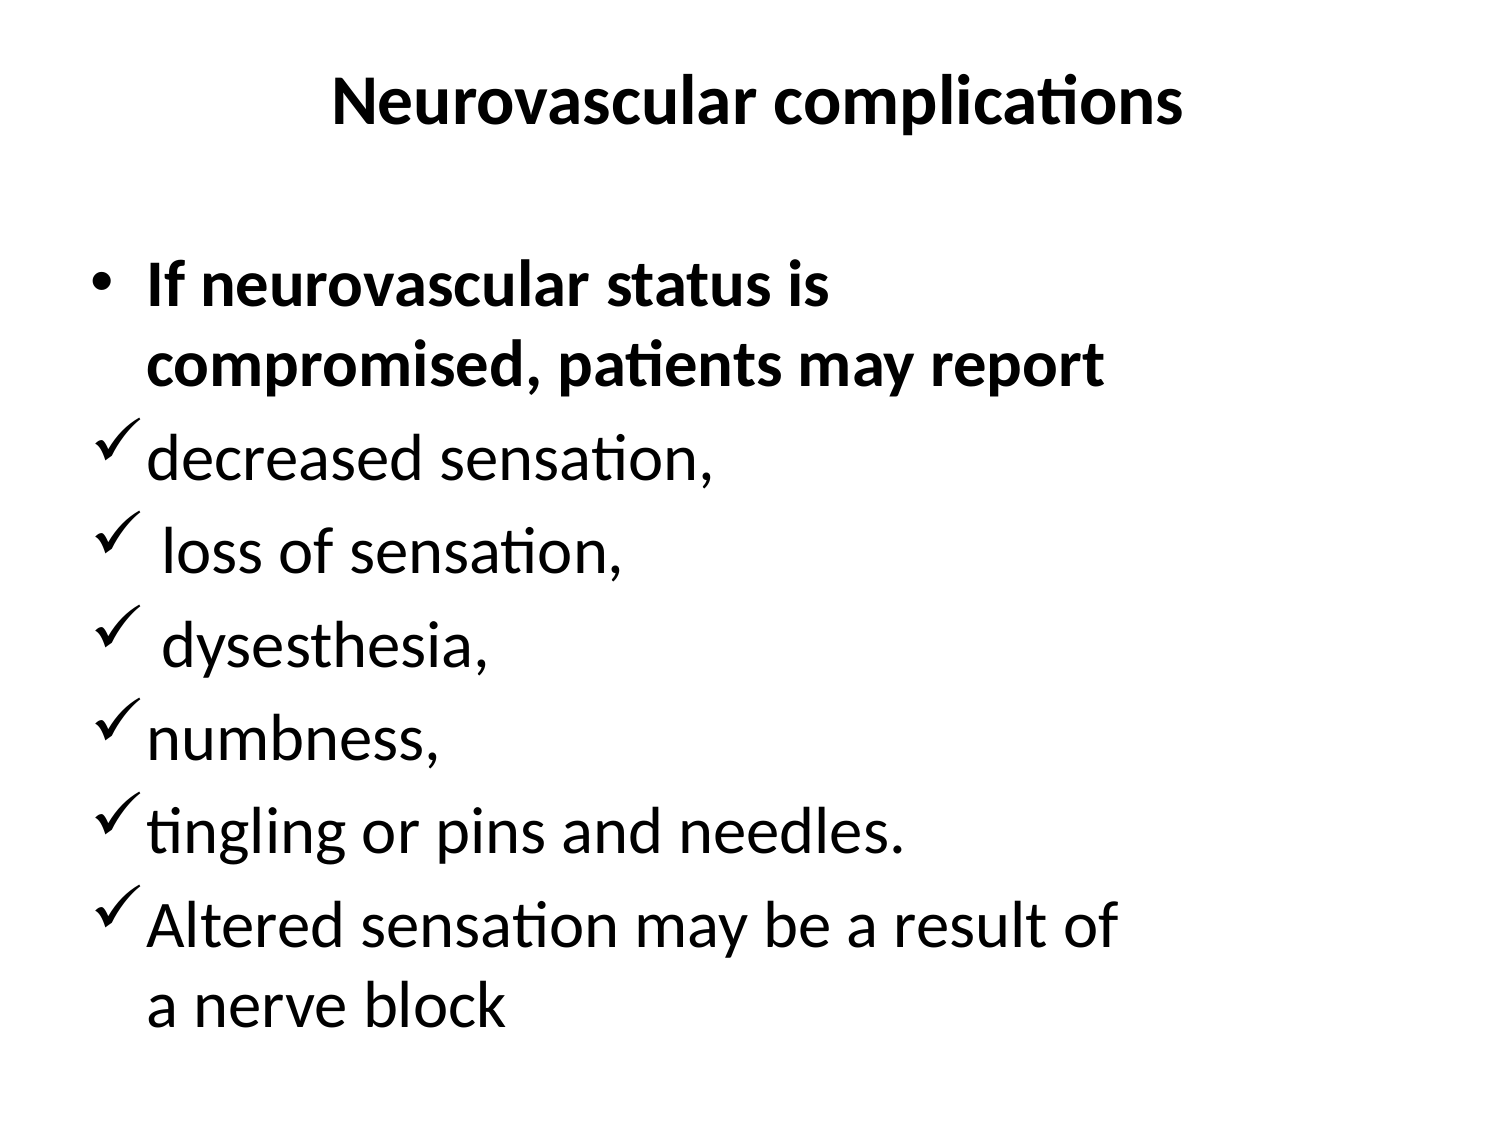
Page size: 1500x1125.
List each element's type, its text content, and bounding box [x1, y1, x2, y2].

list If neurovascular status is compromised, patients may report decreased sensation, loss of sensation, dysesthesia, numbness, tingling or pins and needles. Altered sensation may be a result of a nerve block [75, 232, 1175, 1075]
title Neurovascular complications [75, 45, 1425, 233]
